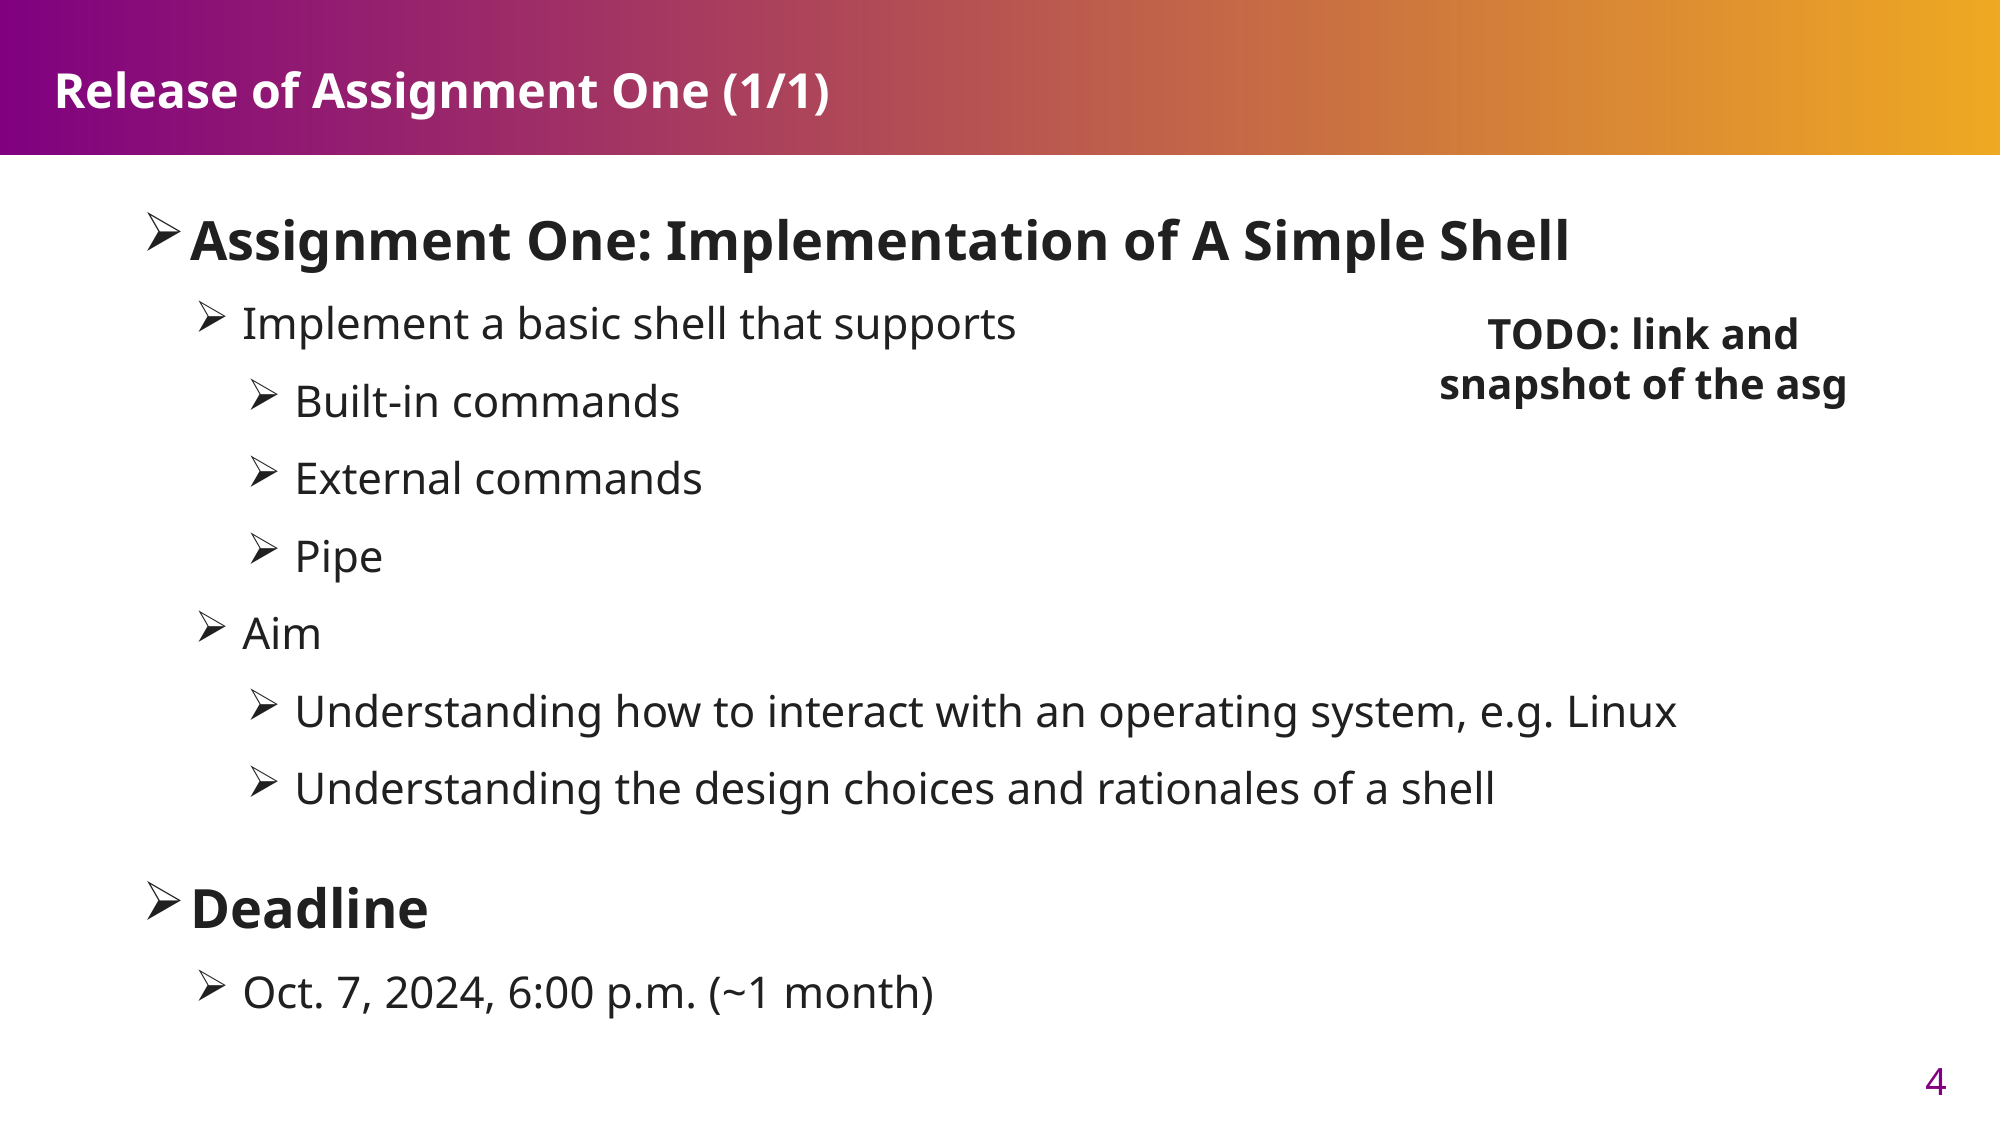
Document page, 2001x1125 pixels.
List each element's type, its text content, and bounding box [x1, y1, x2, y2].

slide_number 4 [1916, 1049, 1954, 1113]
list Assignment One: Implementation of A Simple Shell Implement a basic shell that supports Built-in commands External commands Pipe Aim Understanding how to interact with an operating system, e.g. Linux Understanding the design choices and rationales of a shell Deadline Oct. 7, 2024, 6:00 p.m. (~1 month) [138, 201, 1819, 1105]
text_box TODO: link and snapshot of the asg [1404, 300, 1884, 415]
title Release of Assignment One (1/1) [44, 0, 1784, 155]
